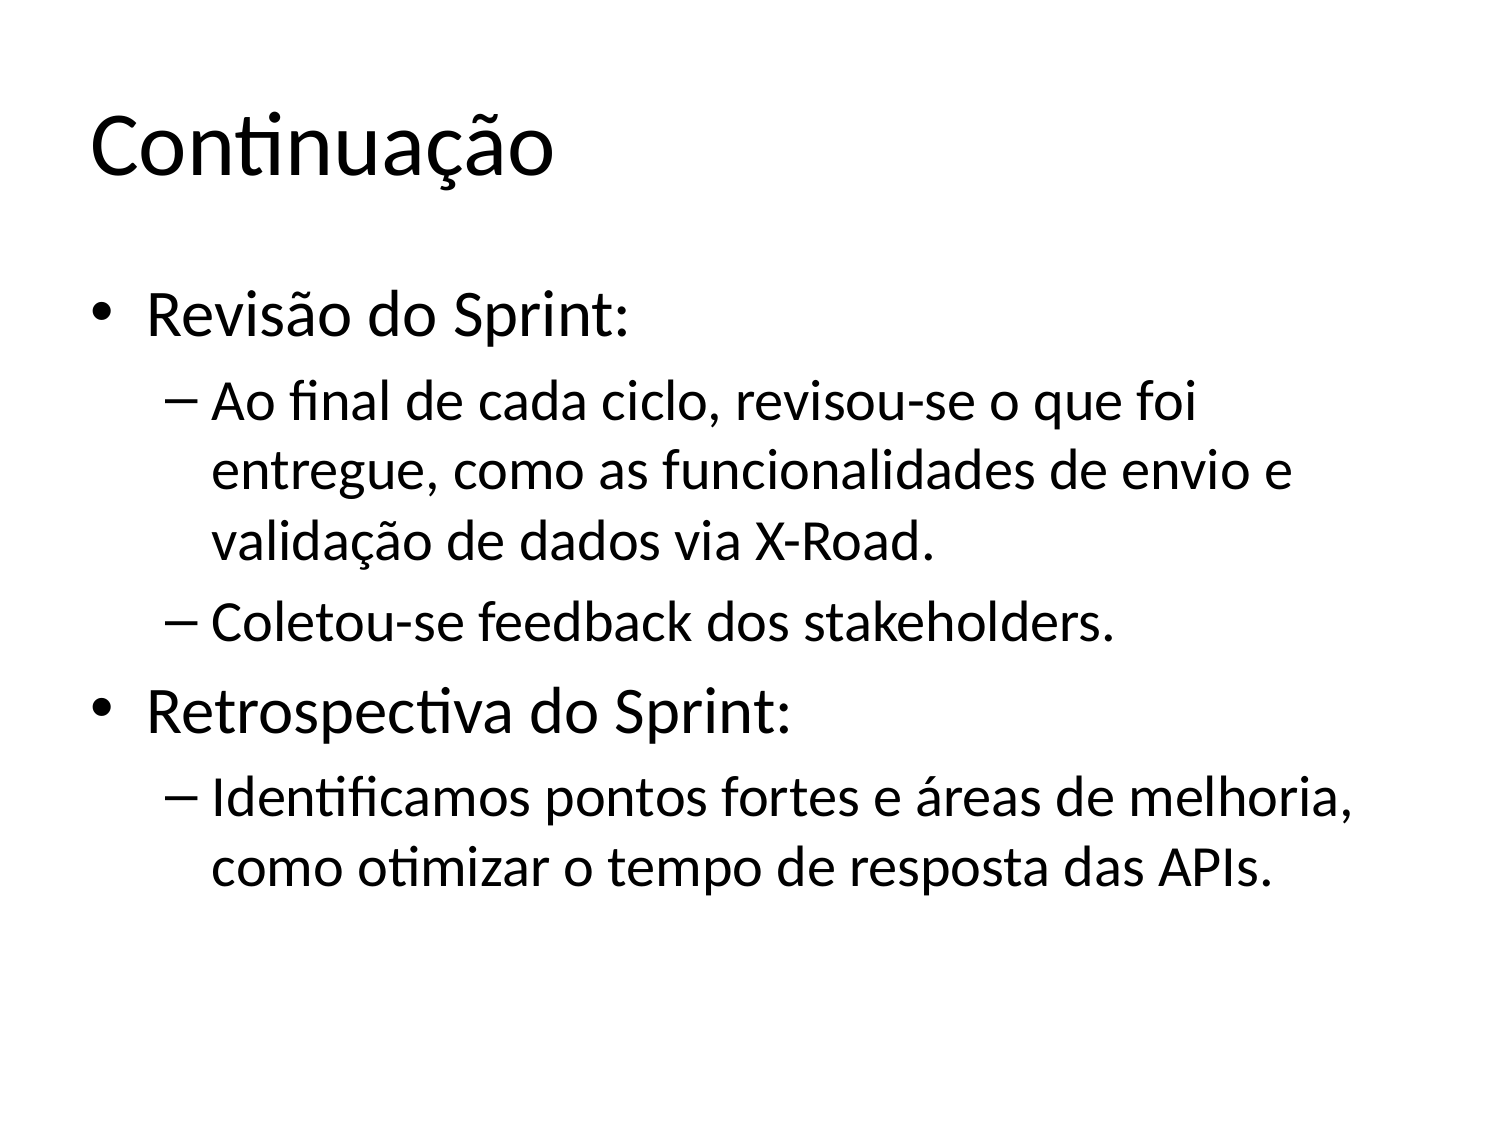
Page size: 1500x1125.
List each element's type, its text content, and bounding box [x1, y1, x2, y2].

title Continuação [75, 45, 1425, 233]
list Revisão do Sprint: Ao final de cada ciclo, revisou-se o que foi entregue, como as funcionalidades de envio e validação de dados via X-Road. Coletou-se feedback dos stakeholders. Retrospectiva do Sprint: Identificamos pontos fortes e áreas de melhoria, como otimizar o tempo de resposta das APIs. [75, 262, 1425, 1005]
